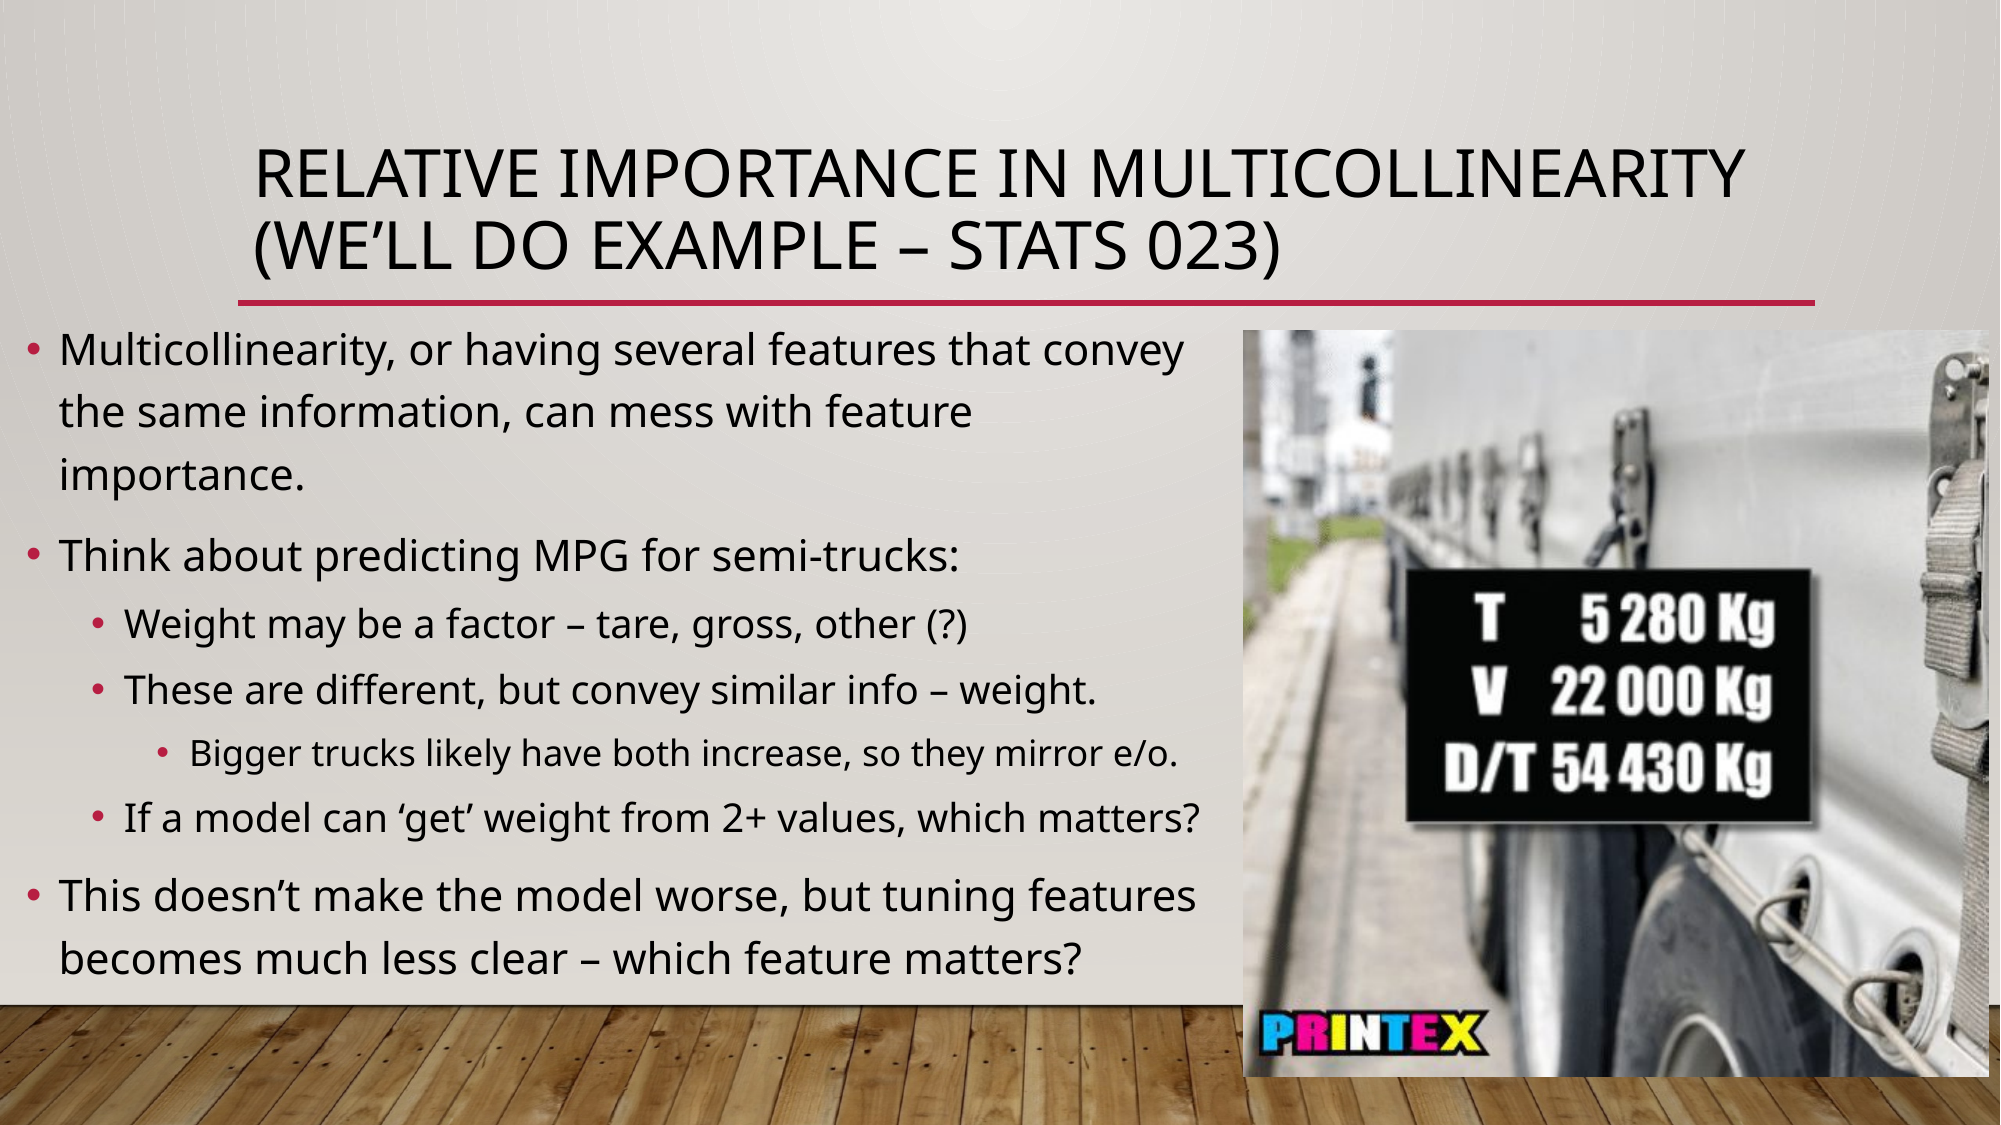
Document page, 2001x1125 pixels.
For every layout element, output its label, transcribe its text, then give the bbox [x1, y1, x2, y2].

picture [0, 330, 2000, 1125]
list Multicollinearity, or having several features that convey the same information, can mess with feature importance. Think about predicting MPG for semi-trucks: Weight may be a factor – tare, gross, other (?) These are different, but convey similar info – weight. Bigger trucks likely have both increase, so they mirror e/o. If a model can ‘get’ weight from 2+ values, which matters? This doesn’t make the model worse, but tuning features becomes much less clear – which feature matters? [10, 304, 1244, 993]
title Relative Importance in Multicollinearity (We’ll do Example – stats 023) [238, 131, 1814, 305]
